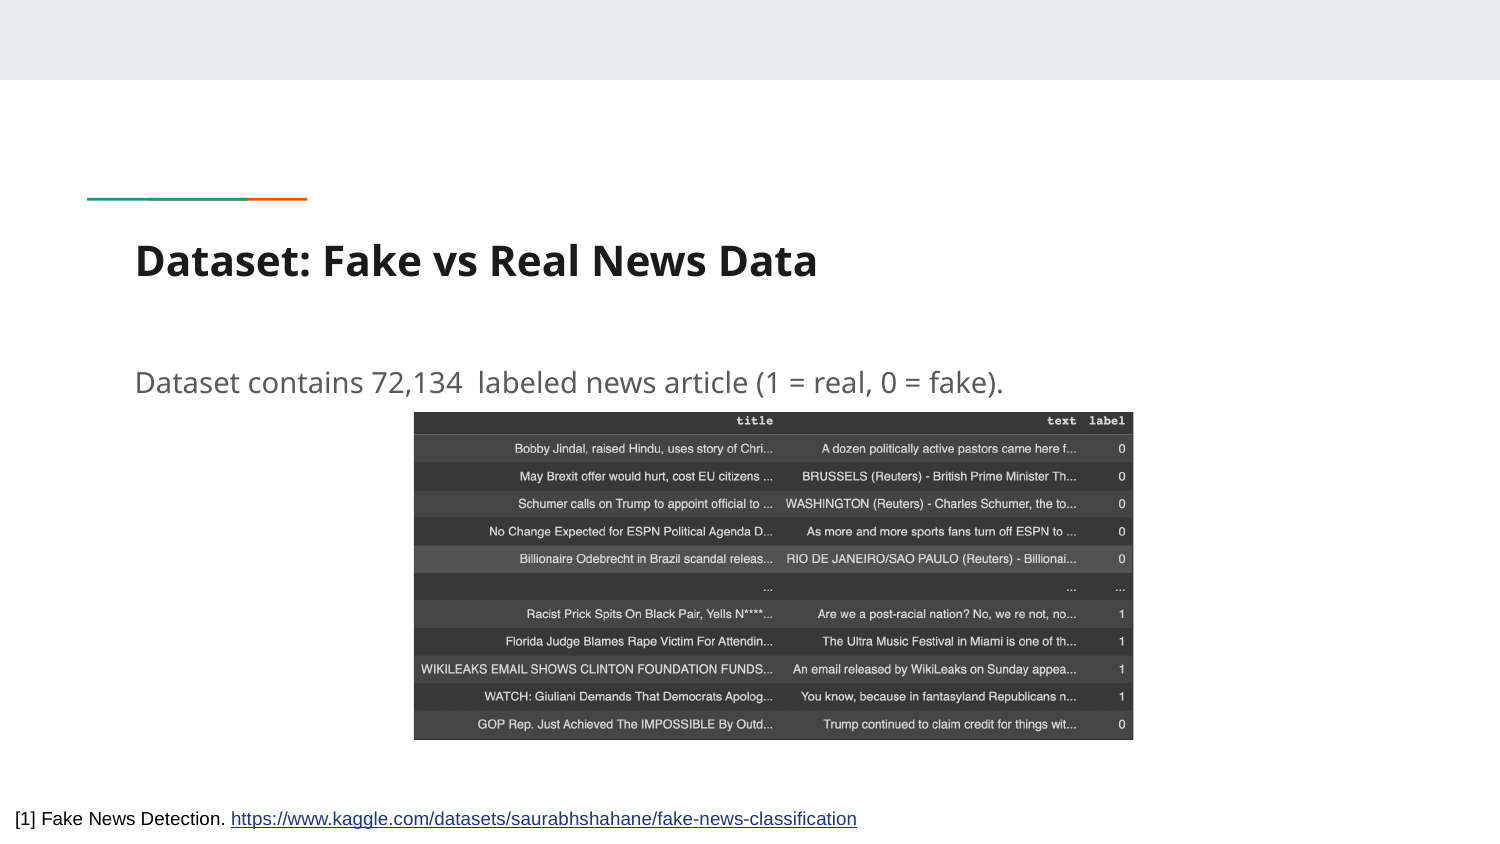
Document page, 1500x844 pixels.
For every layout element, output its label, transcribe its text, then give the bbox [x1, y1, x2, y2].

text_box [1] Fake News Detection. https://www.kaggle.com/datasets/saurabhshahane/fake-news-classification [0, 790, 925, 843]
list Dataset contains 72,134 labeled news article (1 = real, 0 = fake). [119, 341, 1381, 633]
picture [413, 411, 1134, 740]
title Dataset: Fake vs Real News Data [119, 216, 1381, 305]
